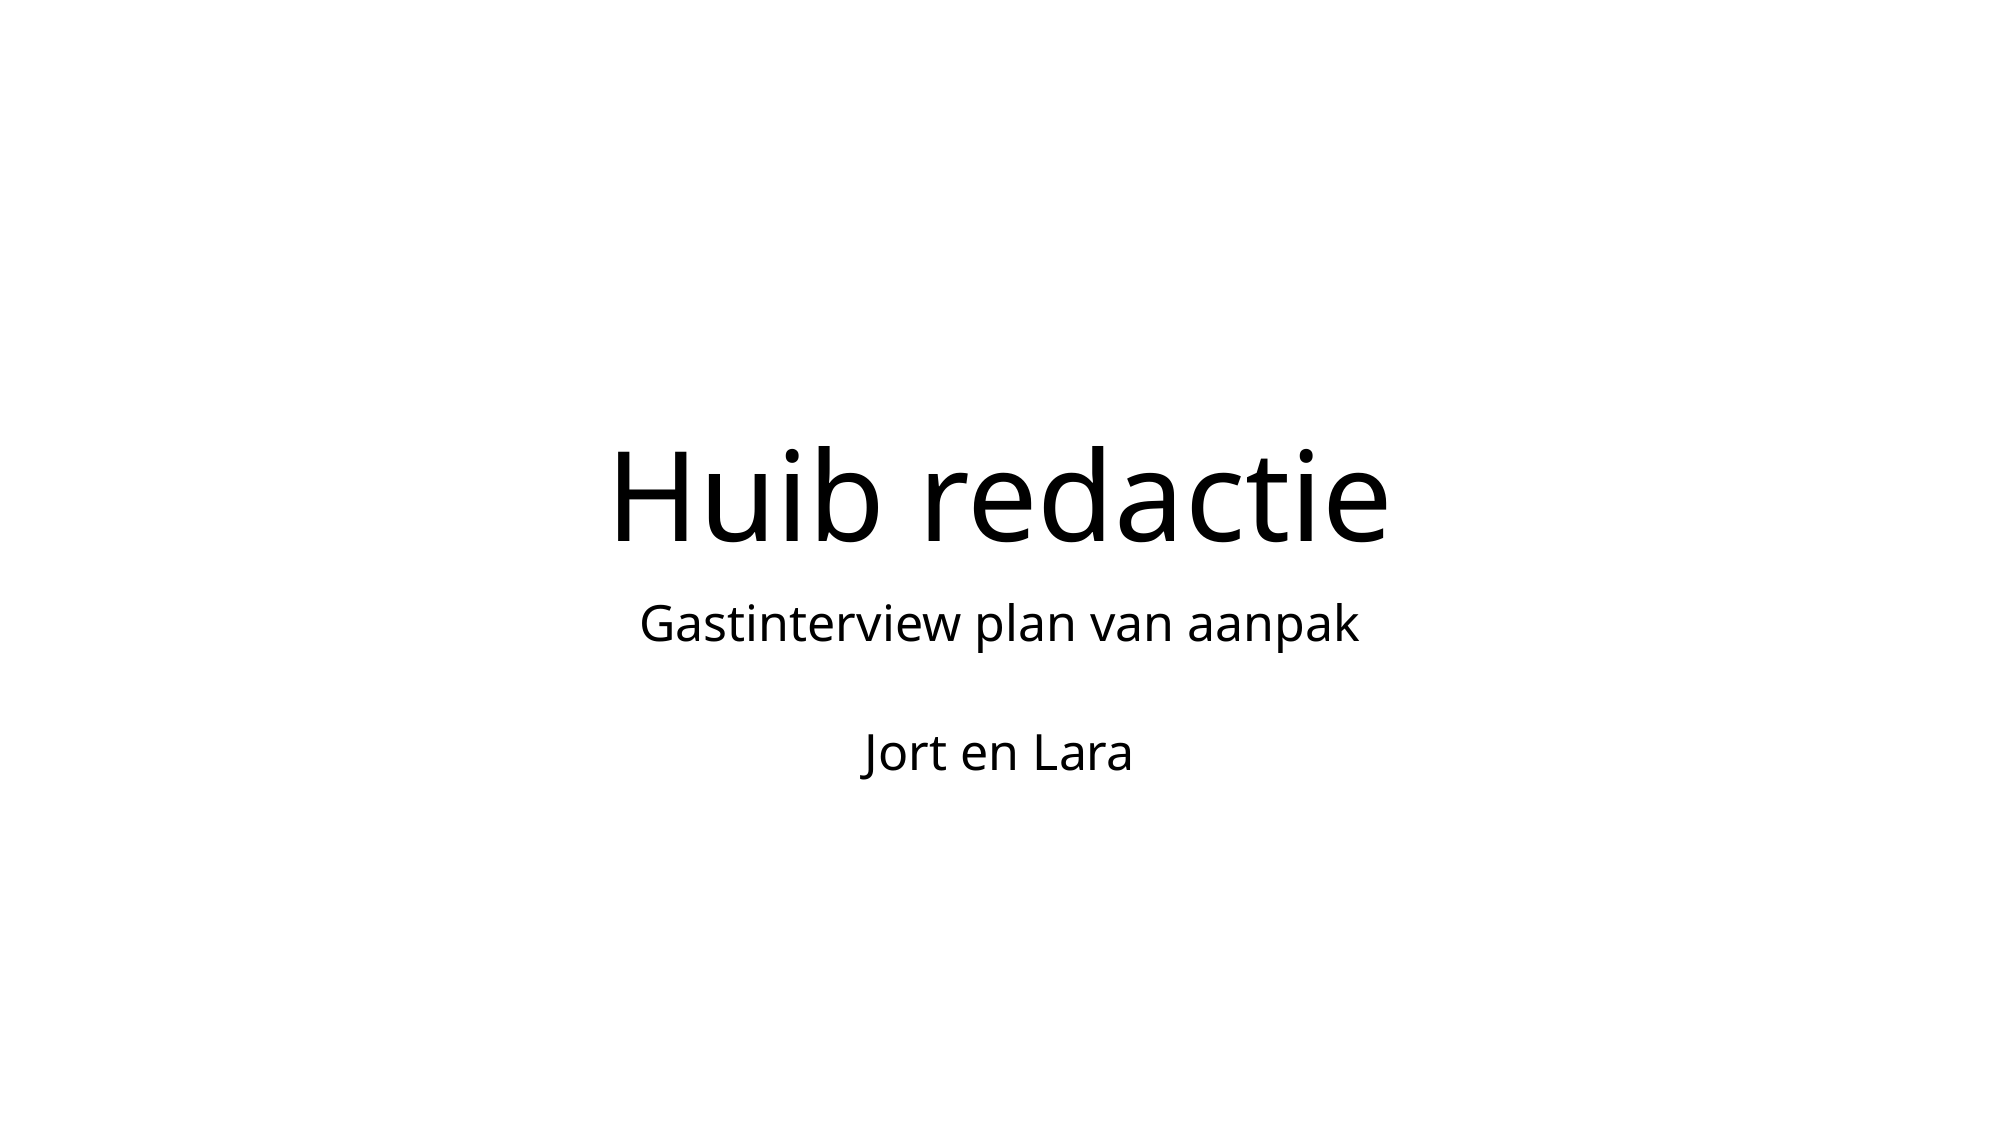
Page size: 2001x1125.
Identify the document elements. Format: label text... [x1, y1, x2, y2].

subtitle Gastinterview plan van aanpak Jort en Lara [249, 590, 1750, 863]
title Huib redactie [249, 184, 1750, 576]
